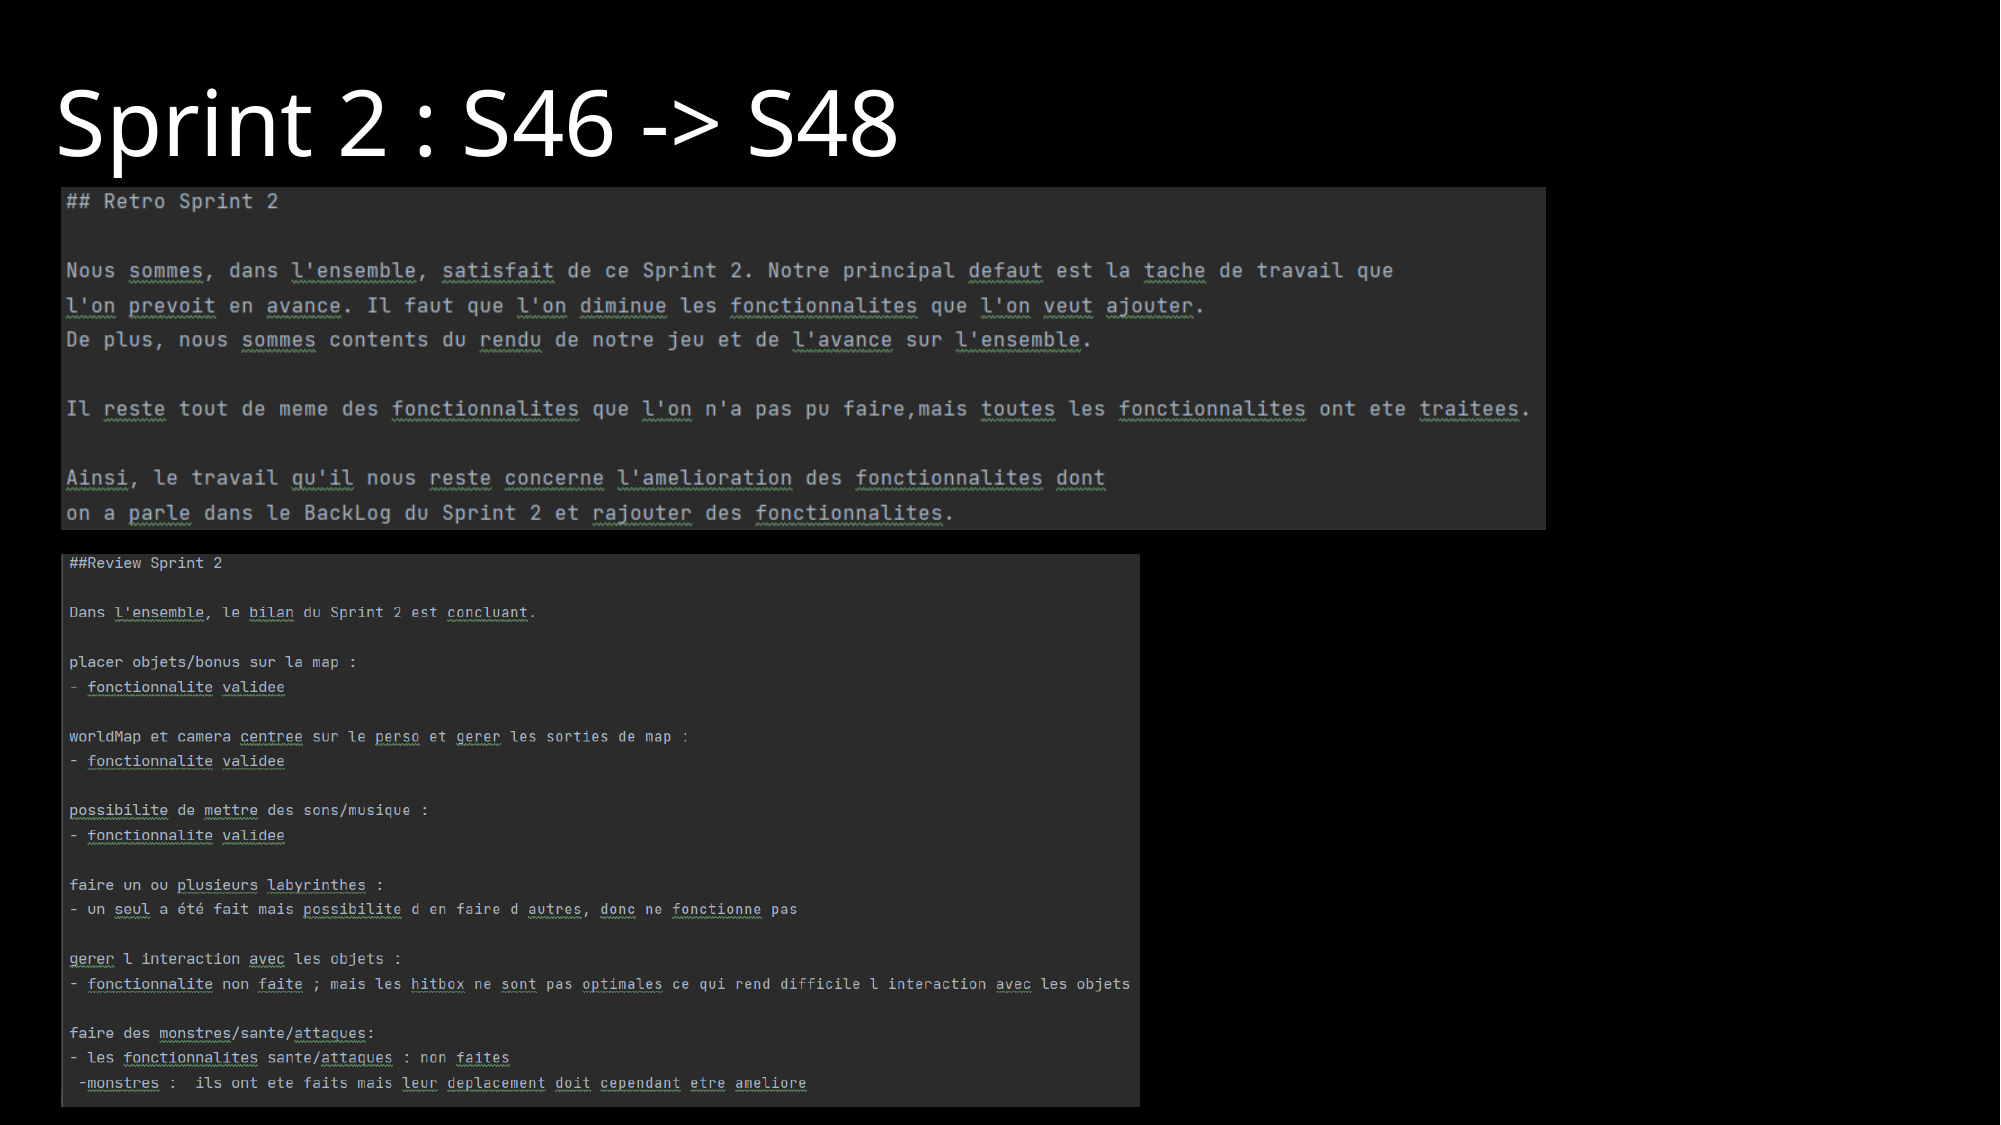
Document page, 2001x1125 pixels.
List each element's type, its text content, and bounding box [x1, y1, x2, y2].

picture [61, 554, 1140, 1107]
title Sprint 2 : S46 -> S48 [40, 17, 1766, 236]
picture [61, 187, 1546, 530]
